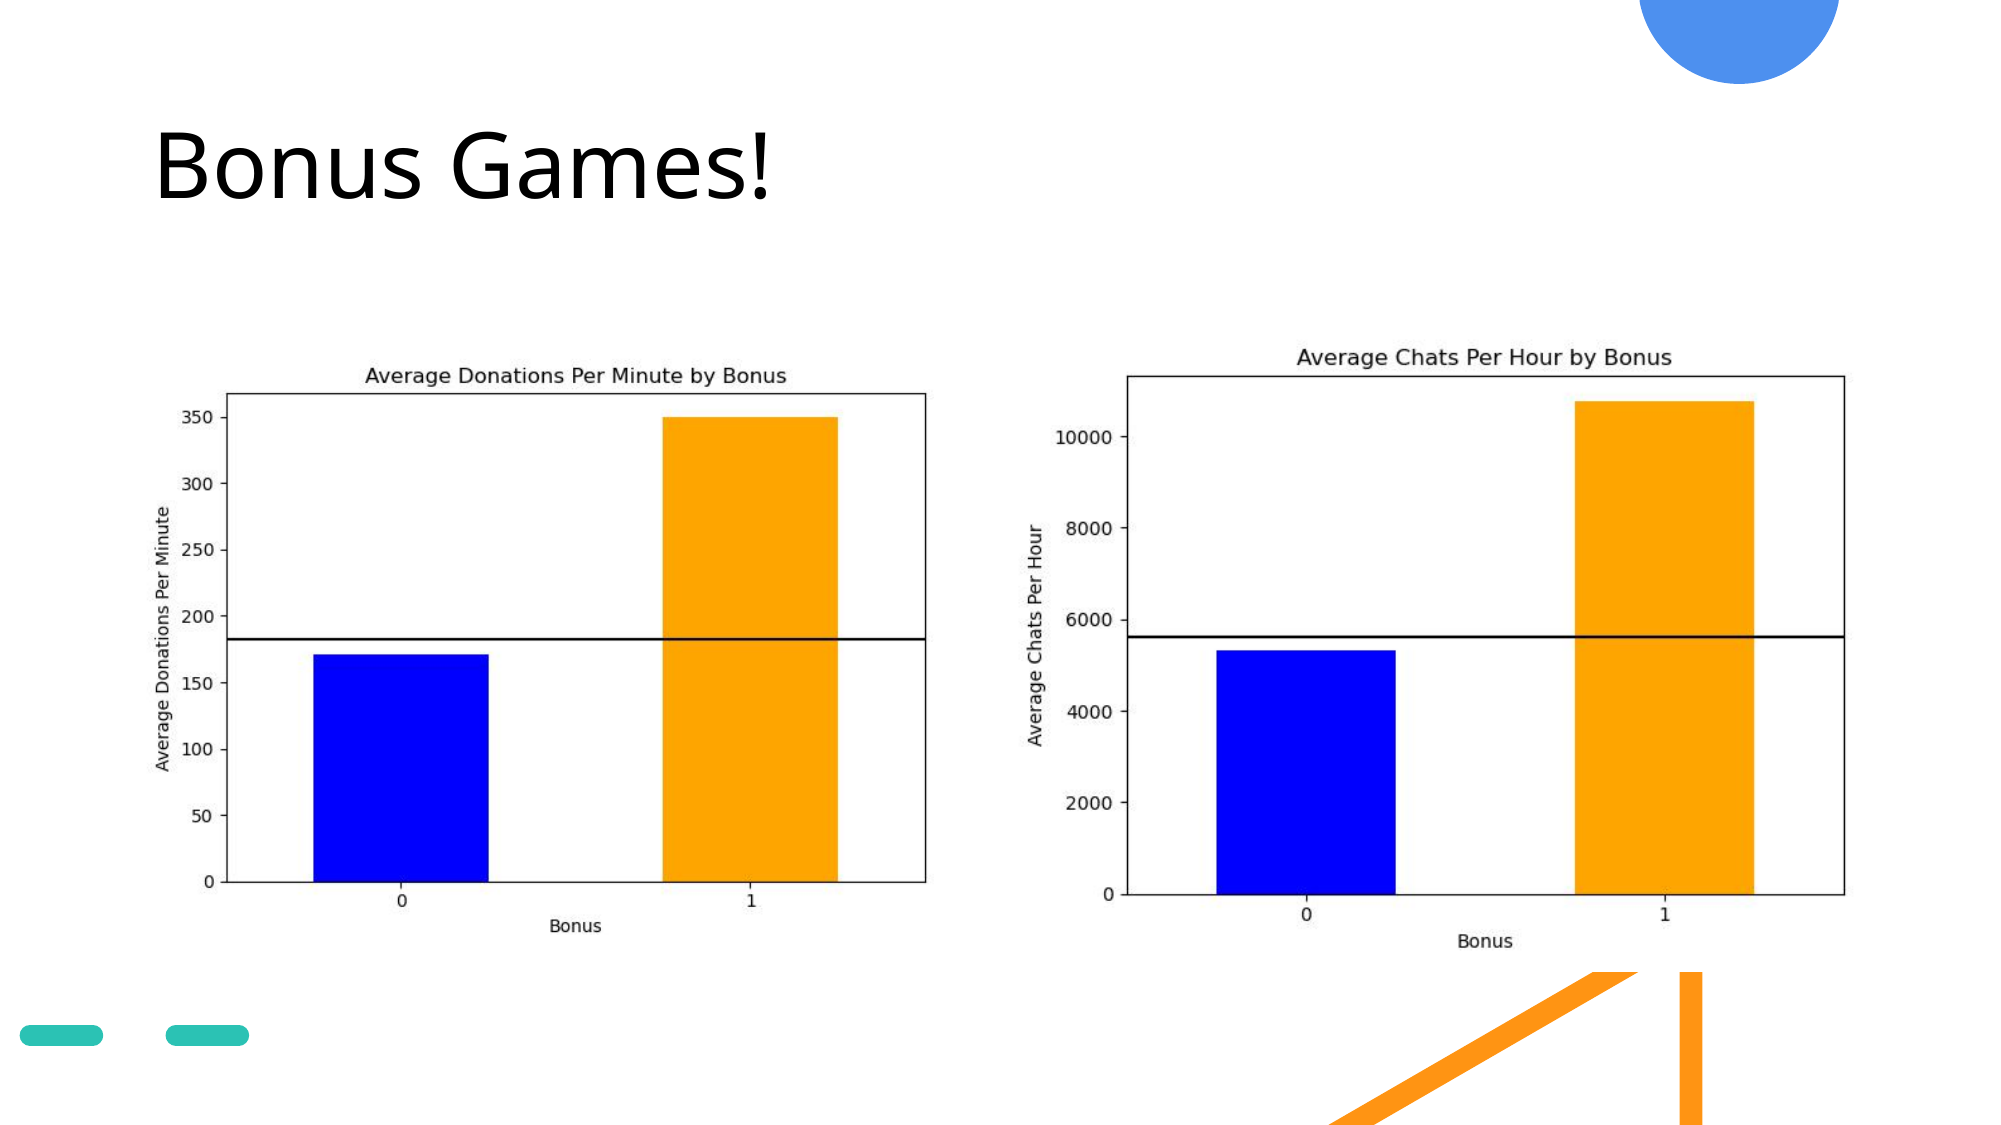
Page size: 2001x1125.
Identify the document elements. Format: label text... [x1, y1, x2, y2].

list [1008, 329, 1865, 972]
title Bonus Games! [137, 59, 1863, 278]
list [136, 349, 945, 955]
